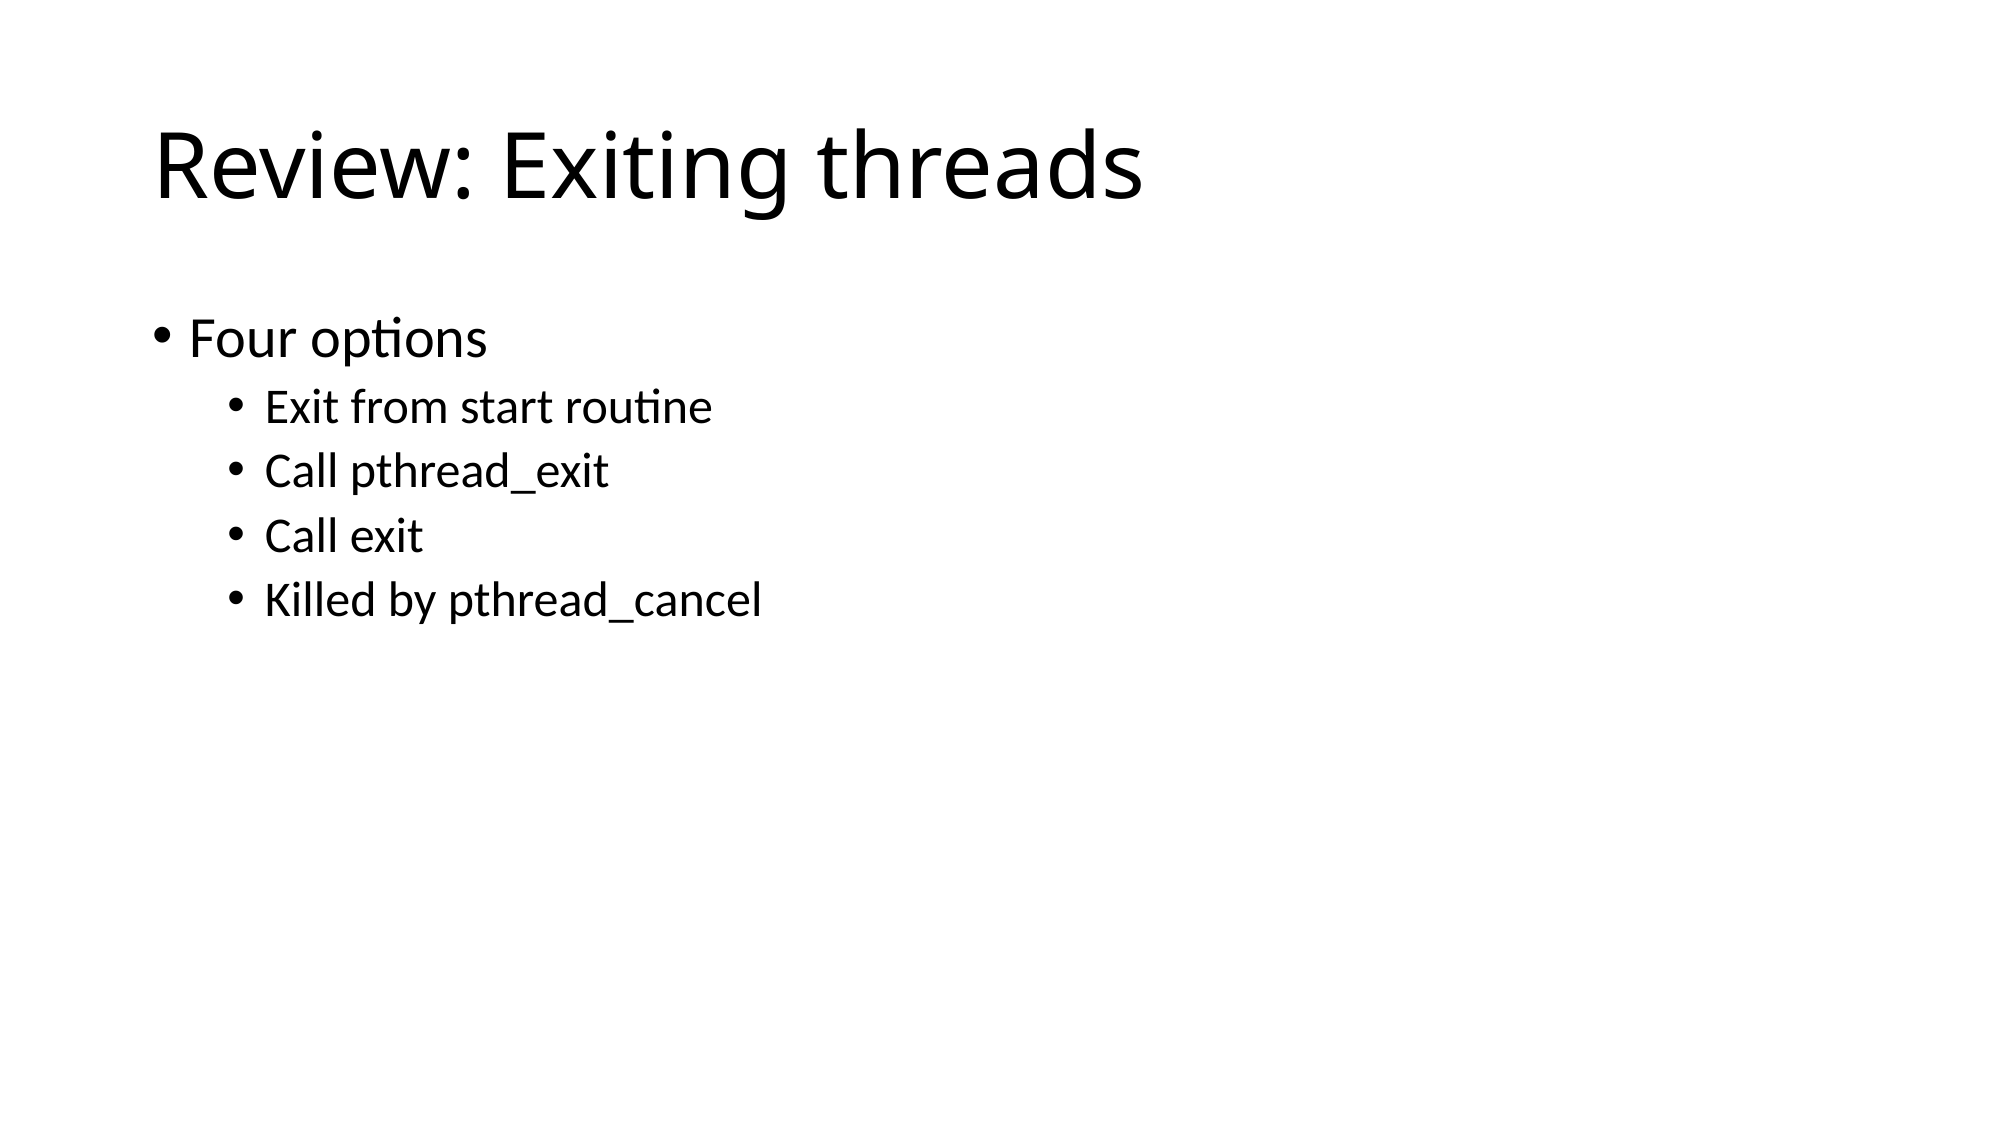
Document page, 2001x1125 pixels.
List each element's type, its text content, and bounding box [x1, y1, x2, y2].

list Four options Exit from start routine Call pthread_exit Call exit Killed by pthread_cancel [137, 299, 1863, 1014]
title Review: Exiting threads [137, 59, 1863, 278]
